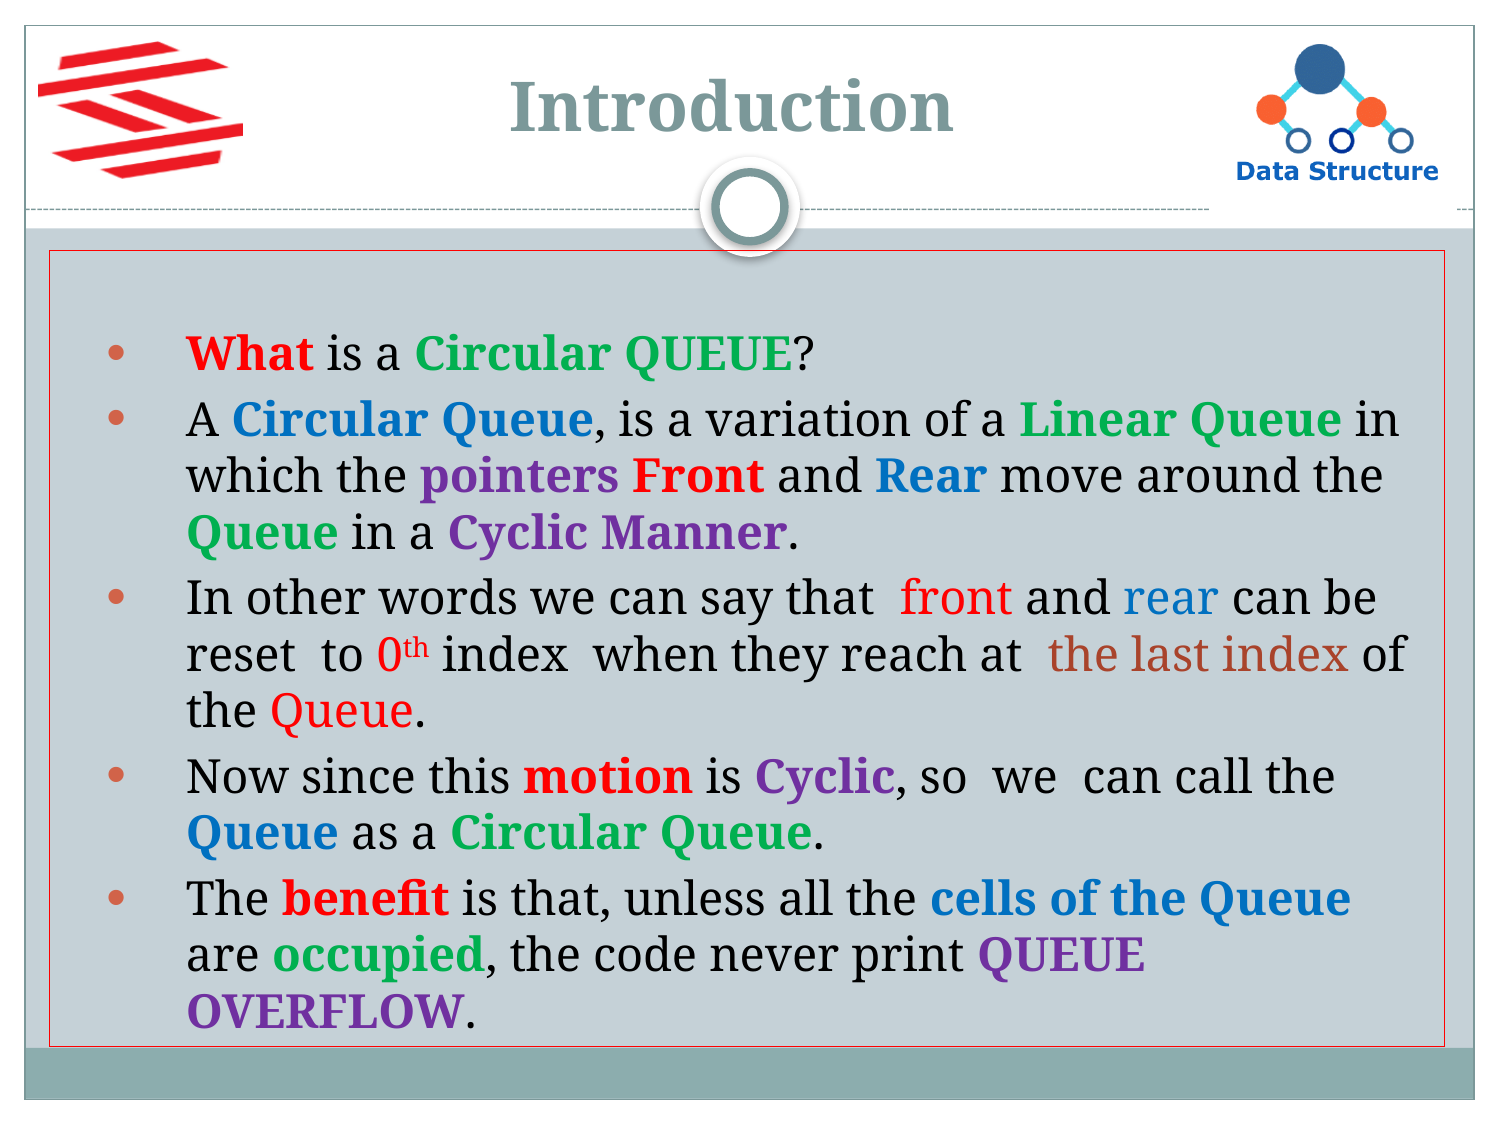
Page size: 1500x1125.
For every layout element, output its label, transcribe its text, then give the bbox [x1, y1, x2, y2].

title Introduction [269, 46, 1196, 153]
picture [37, 40, 243, 185]
picture [1209, 34, 1457, 212]
list What is a Circular QUEUE? A Circular Queue, is a variation of a Linear Queue in which the pointers Front and Rear move around the Queue in a Cyclic Manner. In other words we can say that front and rear can be reset to 0th index when they reach at the last index of the Queue. Now since this motion is Cyclic, so we can call the Queue as a Circular Queue. The benefit is that, unless all the cells of the Queue are occupied, the code never print QUEUE OVERFLOW. [49, 250, 1445, 1047]
